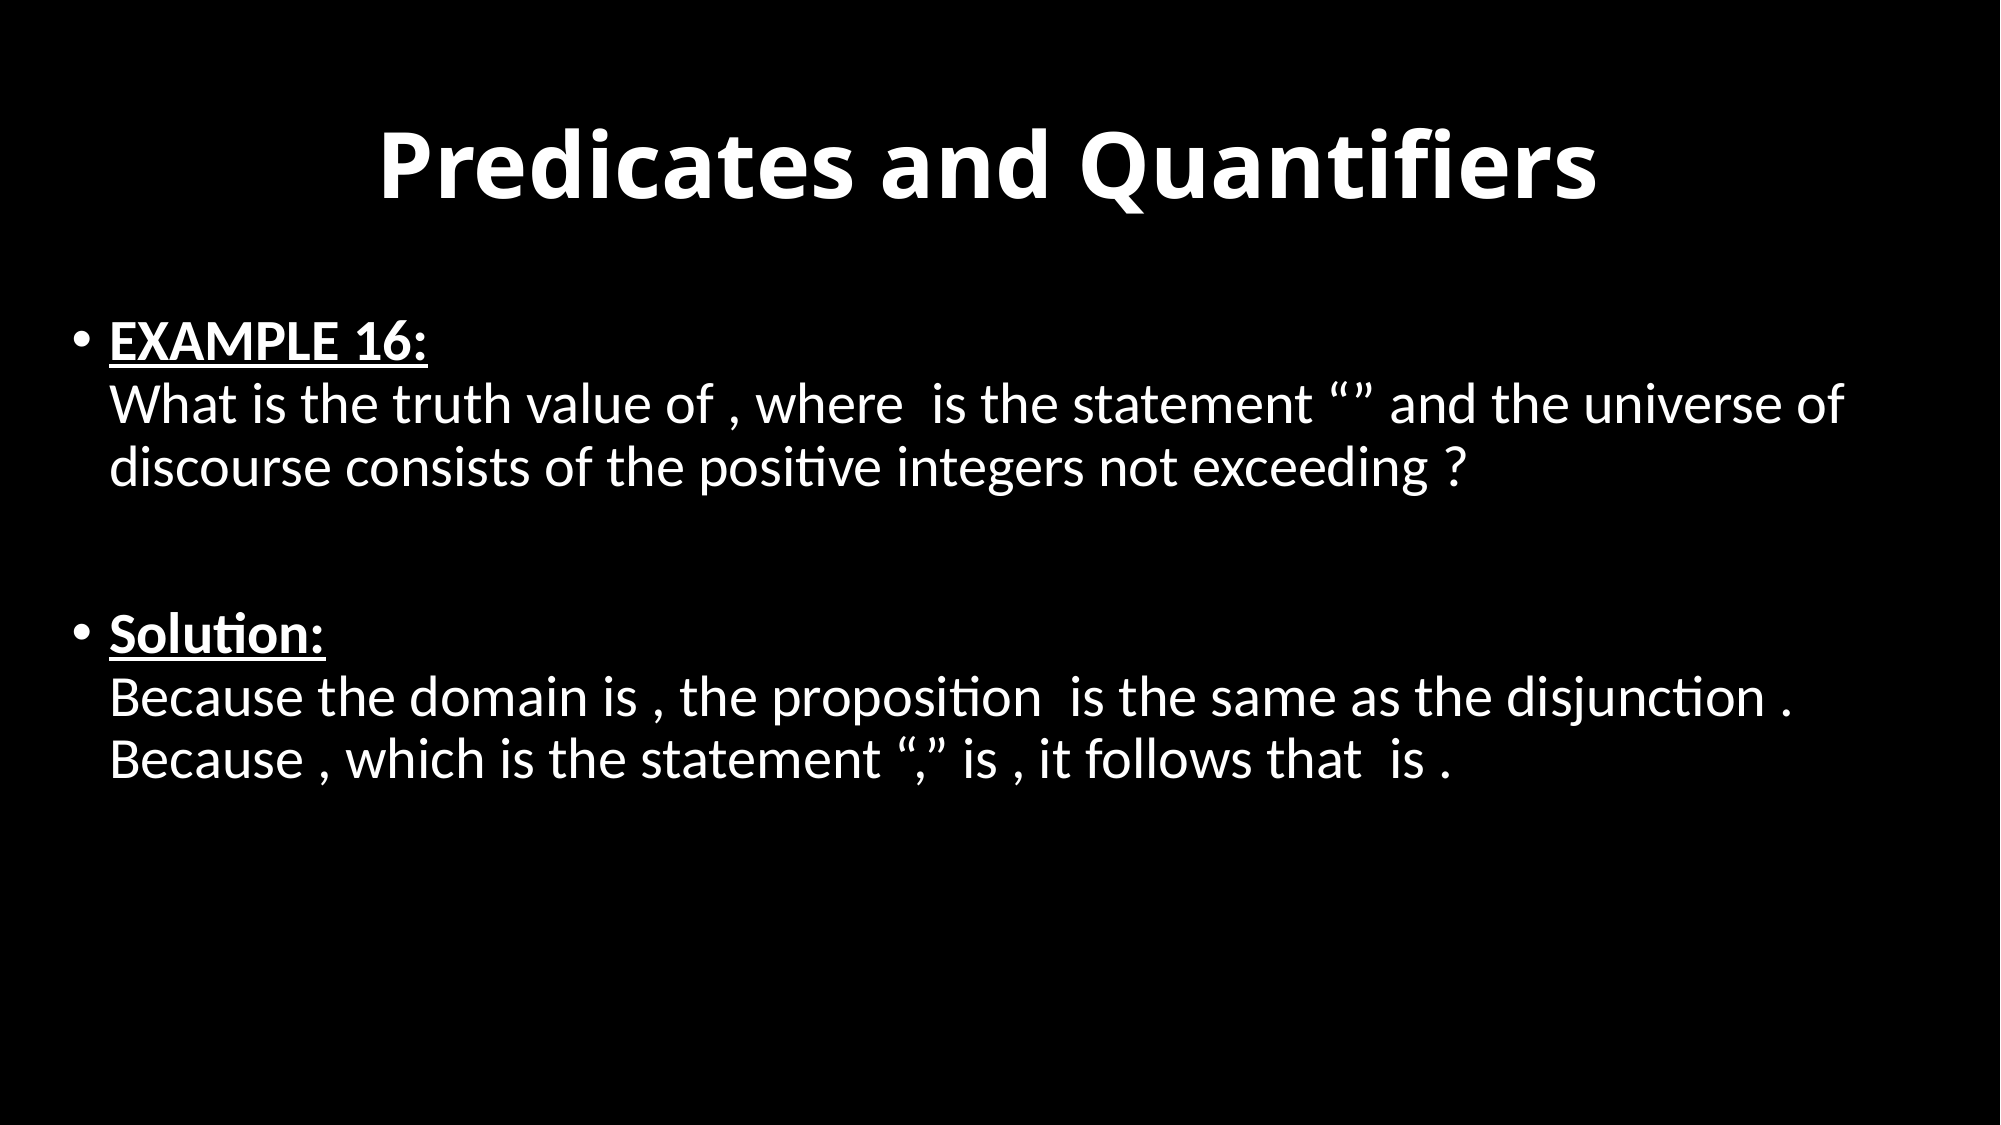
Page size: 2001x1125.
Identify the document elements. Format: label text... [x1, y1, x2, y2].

title Predicates and Quantifiers [137, 59, 1863, 278]
